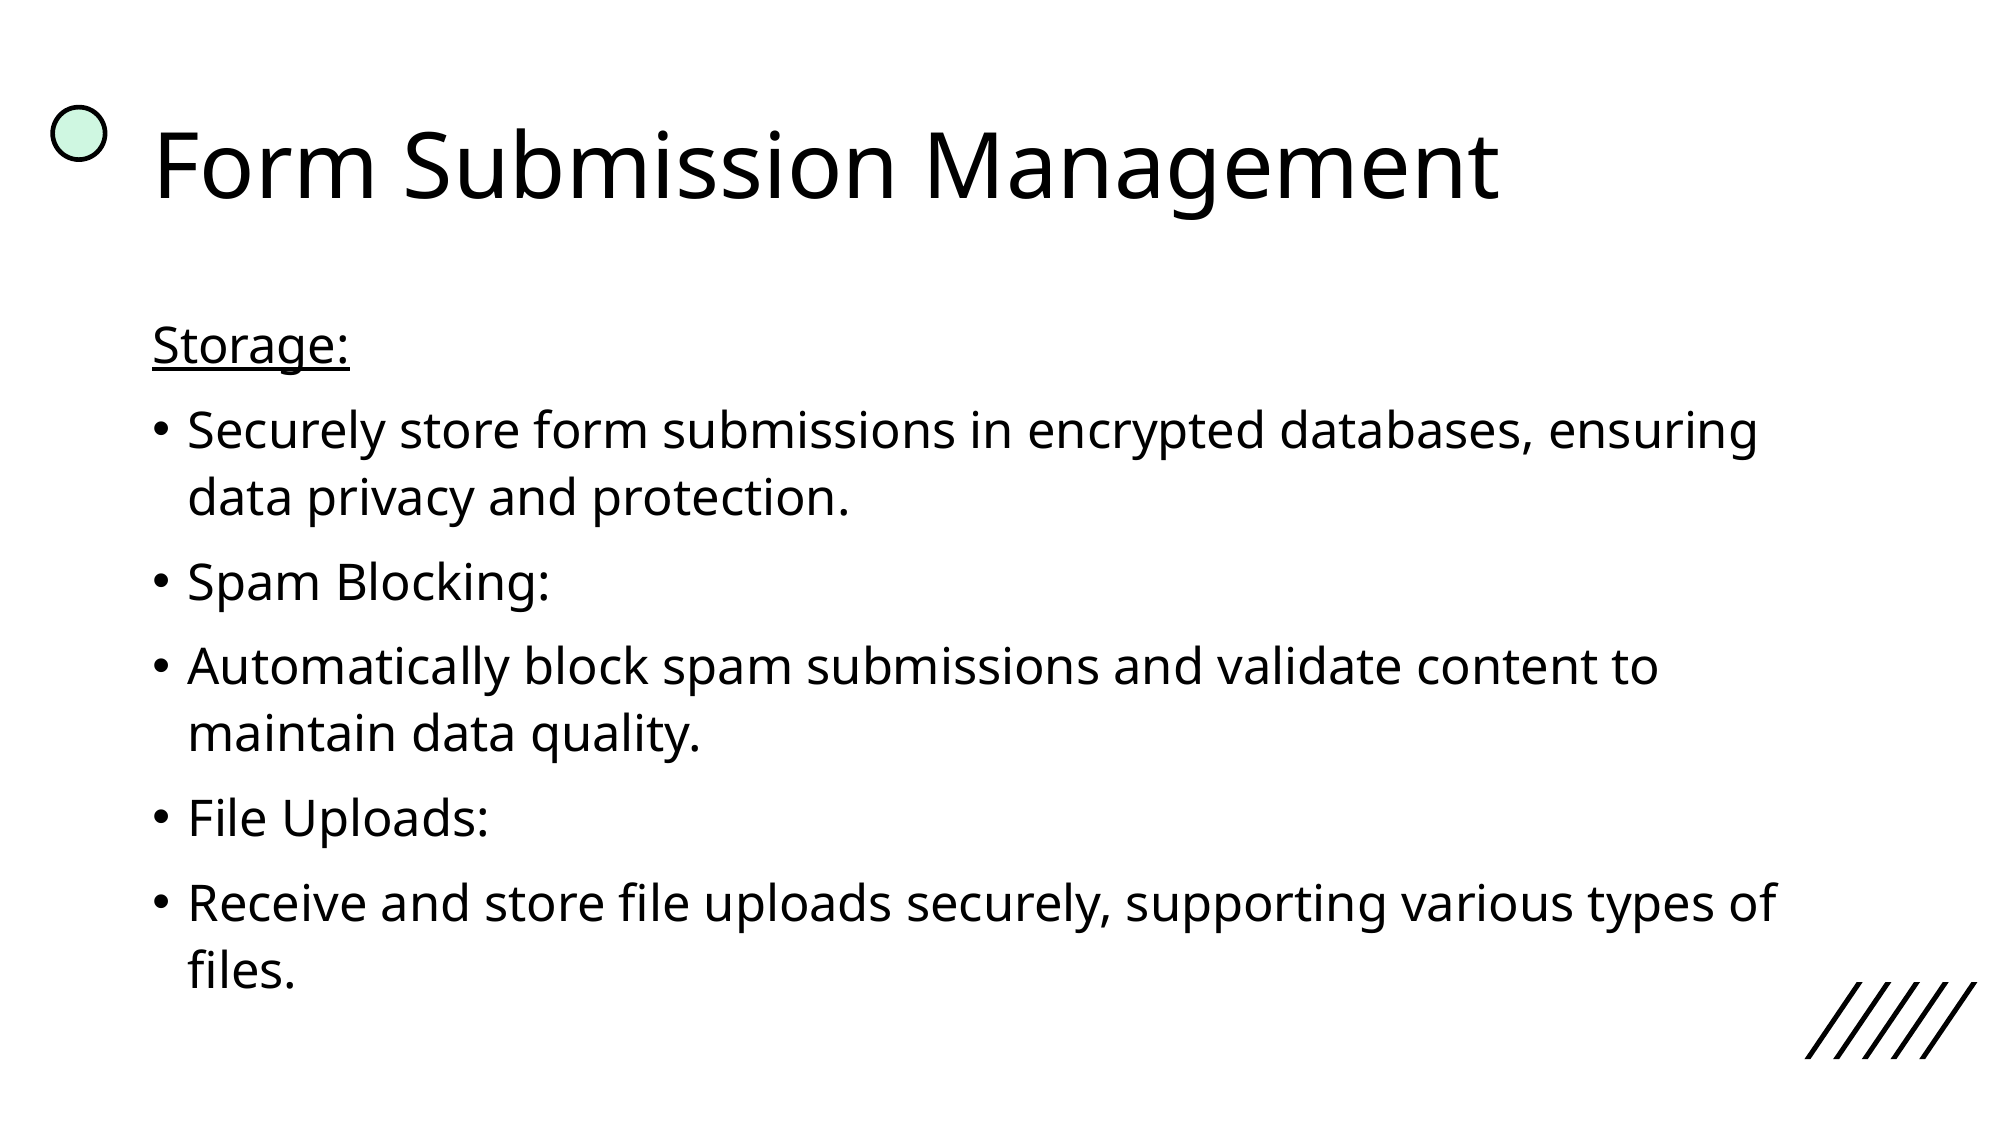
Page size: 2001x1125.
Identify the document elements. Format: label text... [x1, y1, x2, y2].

title Form Submission Management [137, 59, 1863, 278]
list Storage: Securely store form submissions in encrypted databases, ensuring data privacy and protection. Spam Blocking: Automatically block spam submissions and validate content to maintain data quality. File Uploads: Receive and store file uploads securely, supporting various types of files. [137, 299, 1863, 1014]
